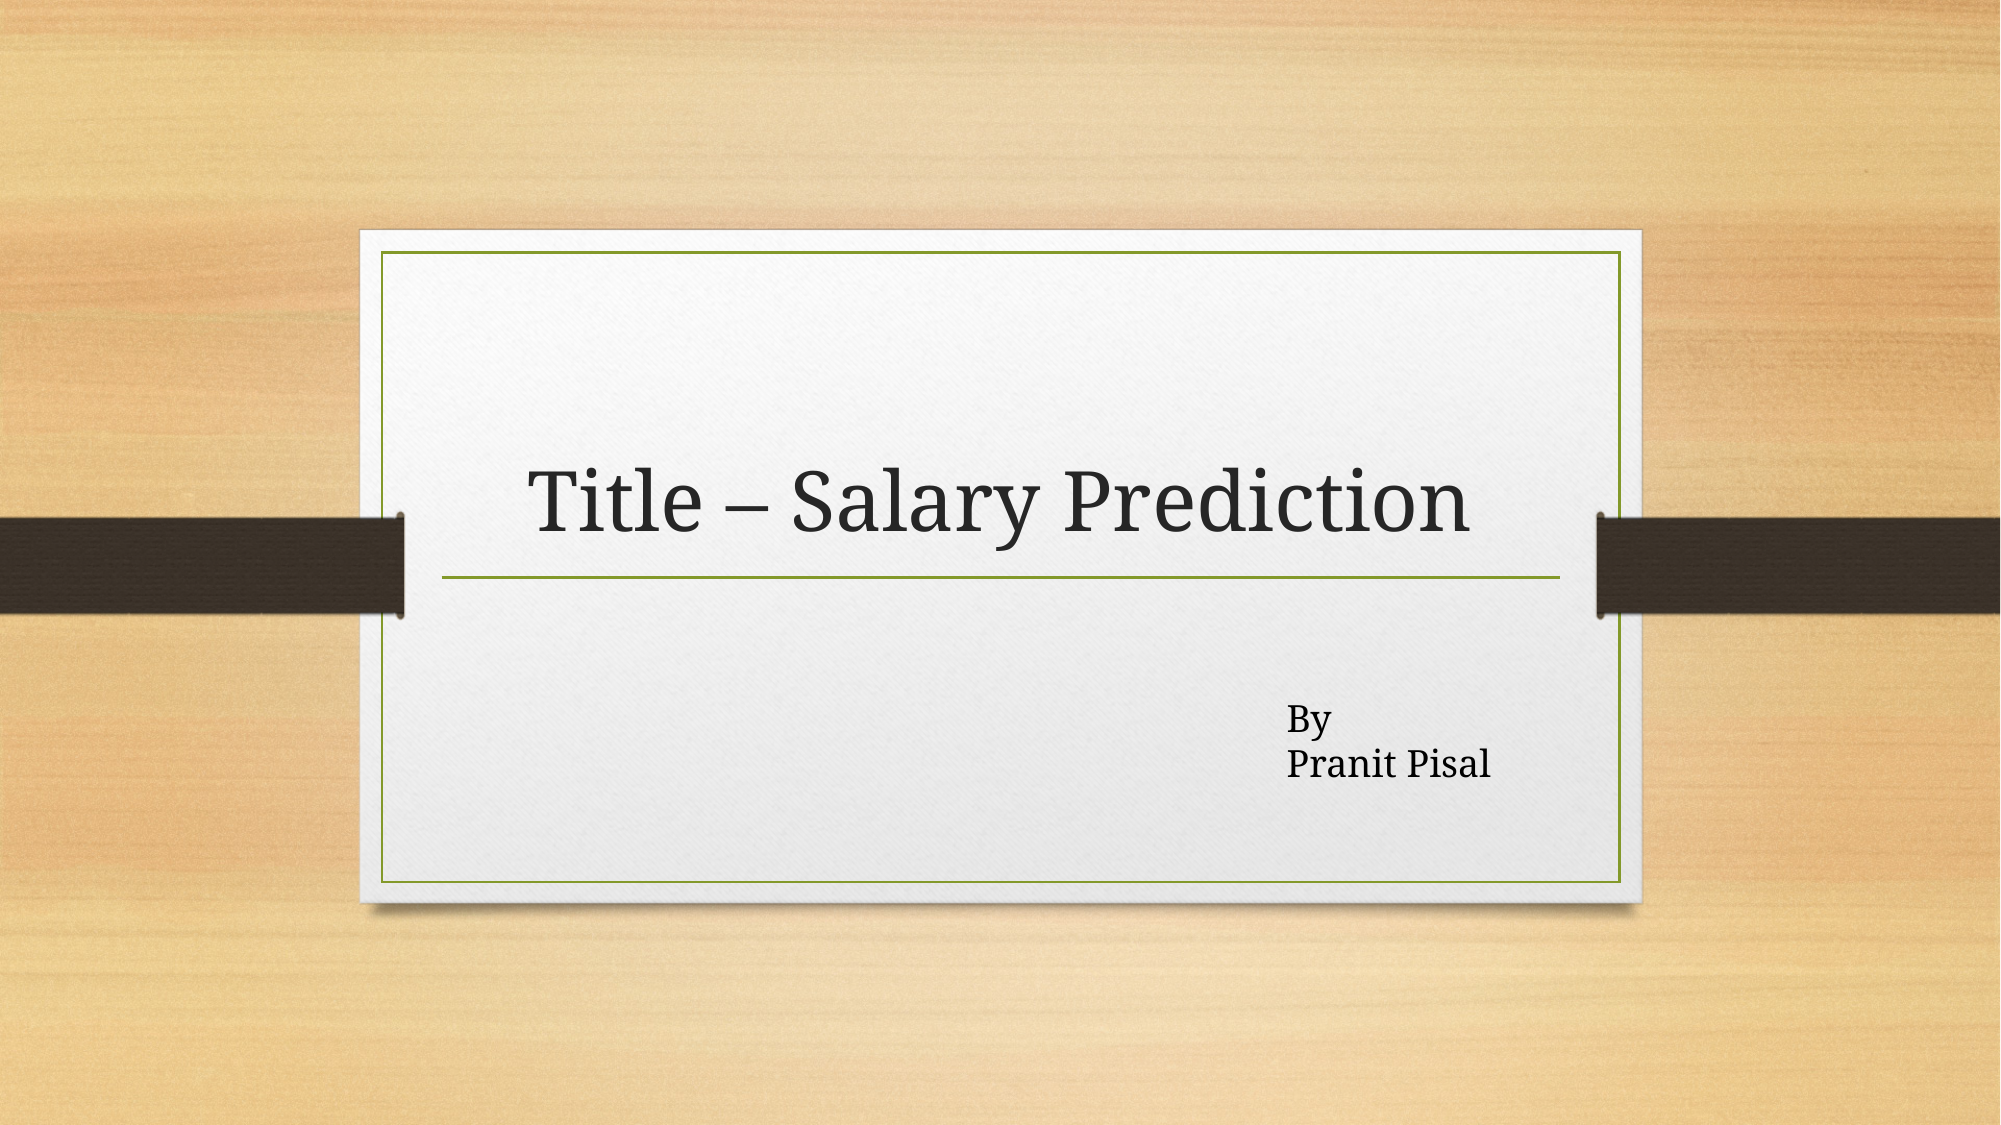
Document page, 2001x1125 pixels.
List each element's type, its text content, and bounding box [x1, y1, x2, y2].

text_box By Pranit Pisal [1271, 687, 1506, 793]
picture [0, 0, 2001, 1125]
title Title – Salary Prediction [441, 306, 1560, 556]
